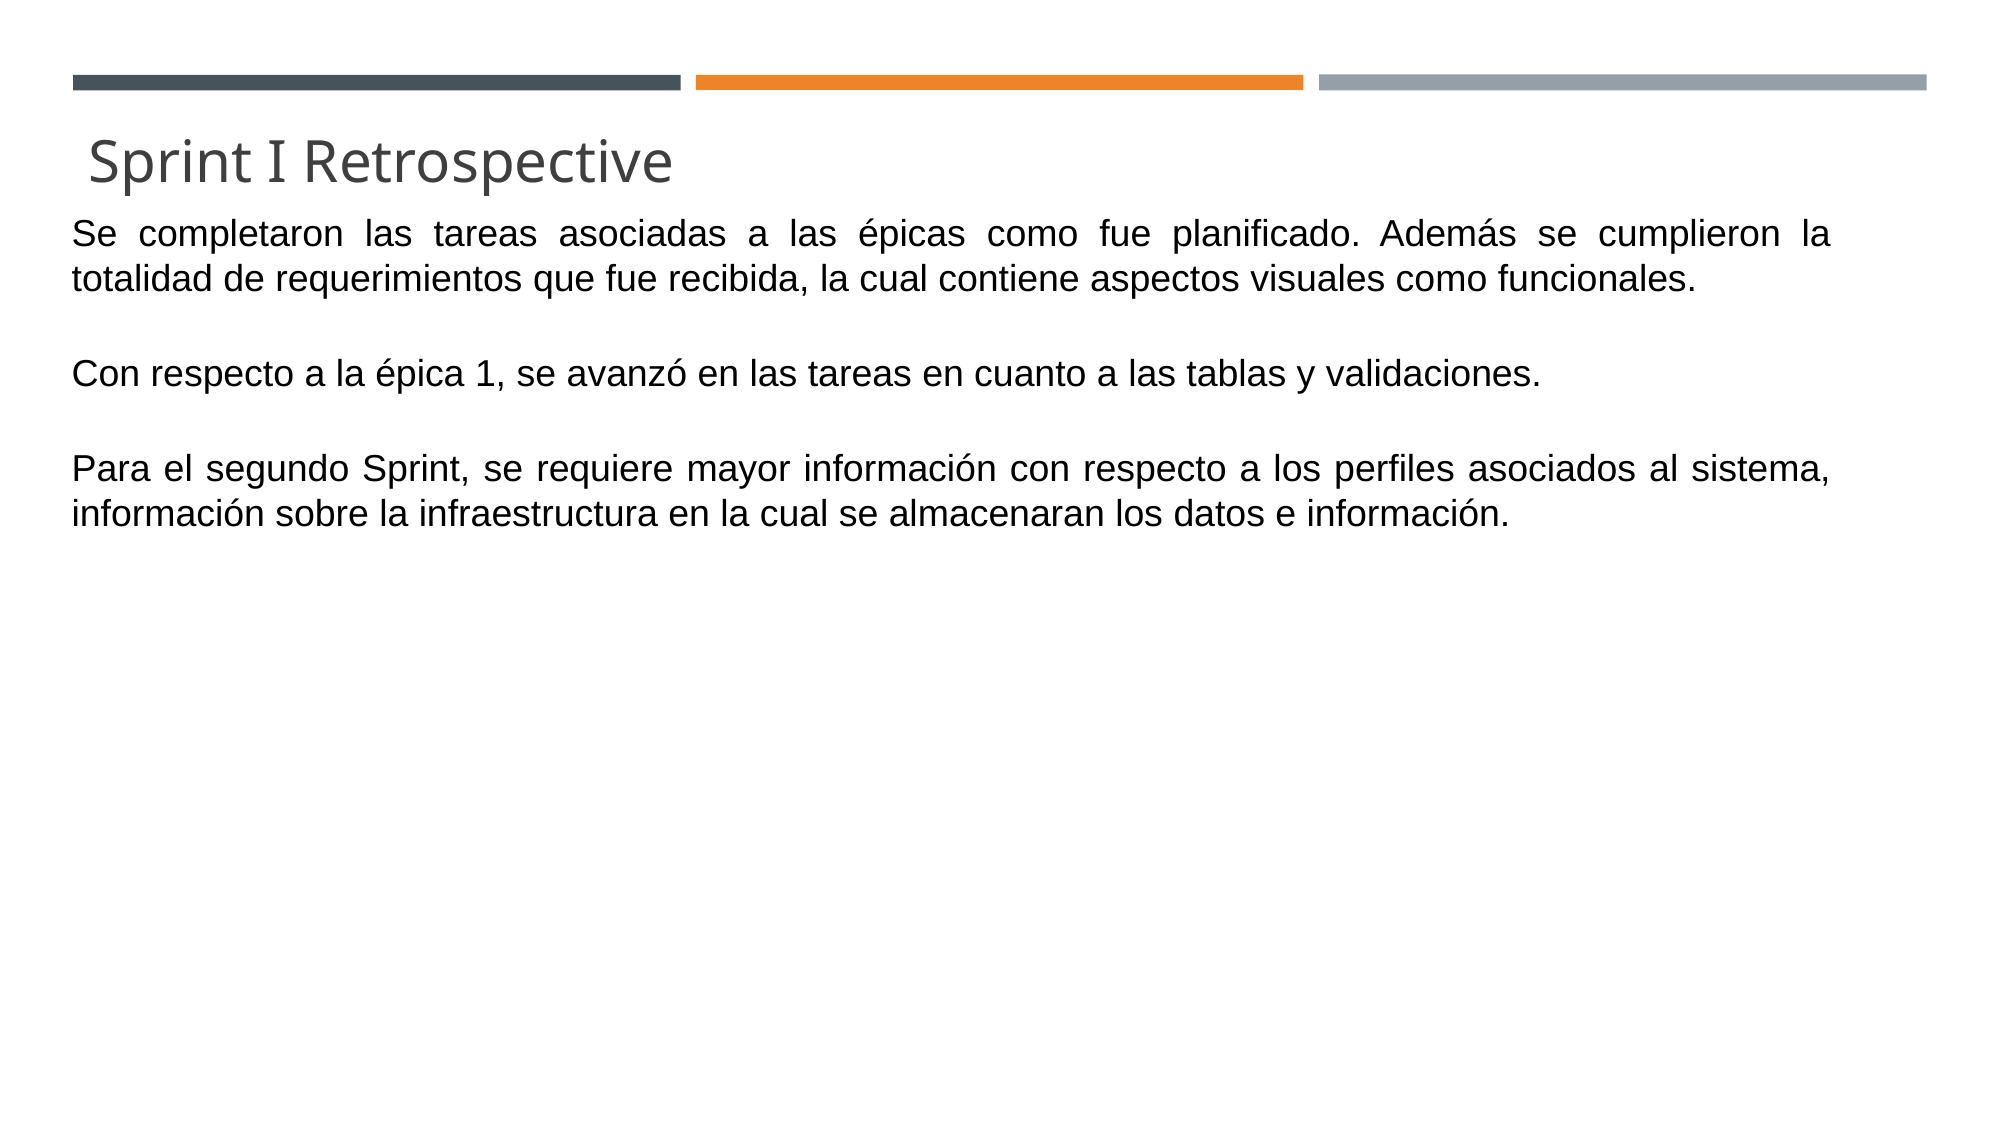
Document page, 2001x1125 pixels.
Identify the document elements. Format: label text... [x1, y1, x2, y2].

text_box Se completaron las tareas asociadas a las épicas como fue planificado. Además se cumplieron la totalidad de requerimientos que fue recibida, la cual contiene aspectos visuales como funcionales. Con respecto a la épica 1, se avanzó en las tareas en cuanto a las tablas y validaciones. Para el segundo Sprint, se requiere mayor información con respecto a los perfiles asociados al sistema, información sobre la infraestructura en la cual se almacenaran los datos e información. [56, 201, 1847, 682]
title Sprint I Retrospective [74, 100, 1884, 202]
